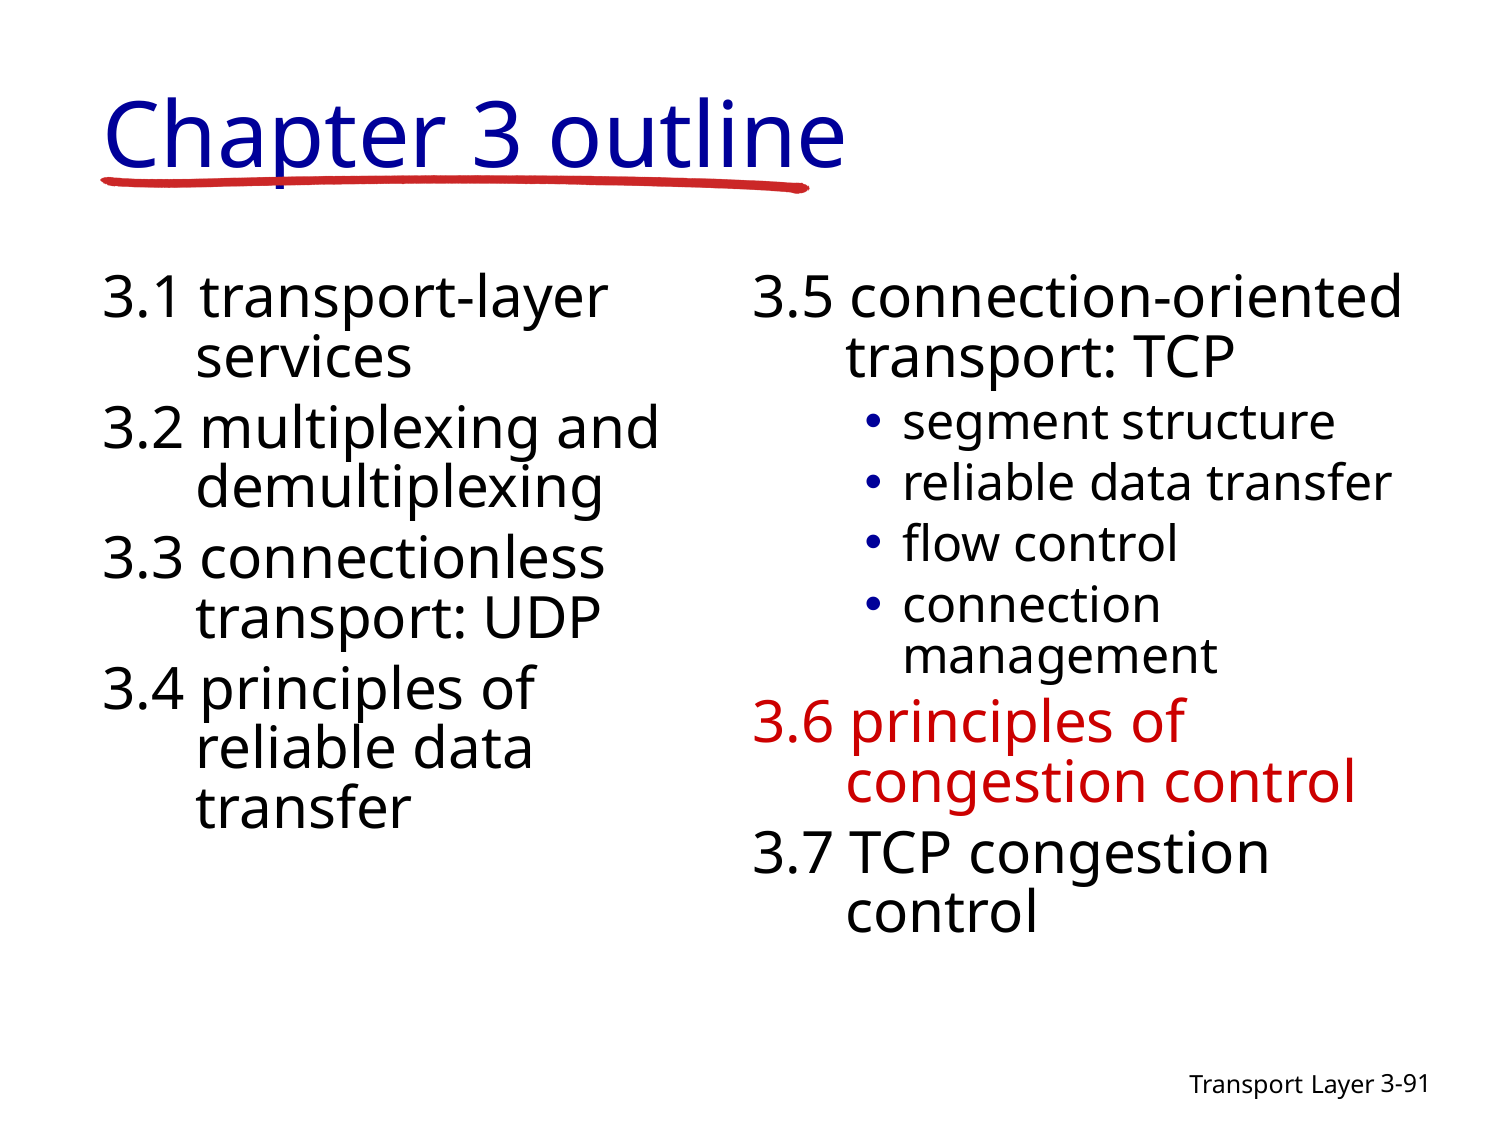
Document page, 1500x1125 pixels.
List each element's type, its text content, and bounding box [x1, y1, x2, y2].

title Chapter 3 outline [87, 37, 1363, 225]
text_box 3-‹#› [1365, 1060, 1477, 1106]
text_box Transport Layer [914, 1057, 1390, 1105]
list 3.5 connection-oriented transport: TCP segment structure reliable data transfer flow control connection management 3.6 principles of congestion control 3.7 TCP congestion control [737, 262, 1435, 1025]
list 3.1 transport-layer services 3.2 multiplexing and demultiplexing 3.3 connectionless transport: UDP 3.4 principles of reliable data transfer [87, 262, 713, 1025]
picture [97, 170, 818, 200]
